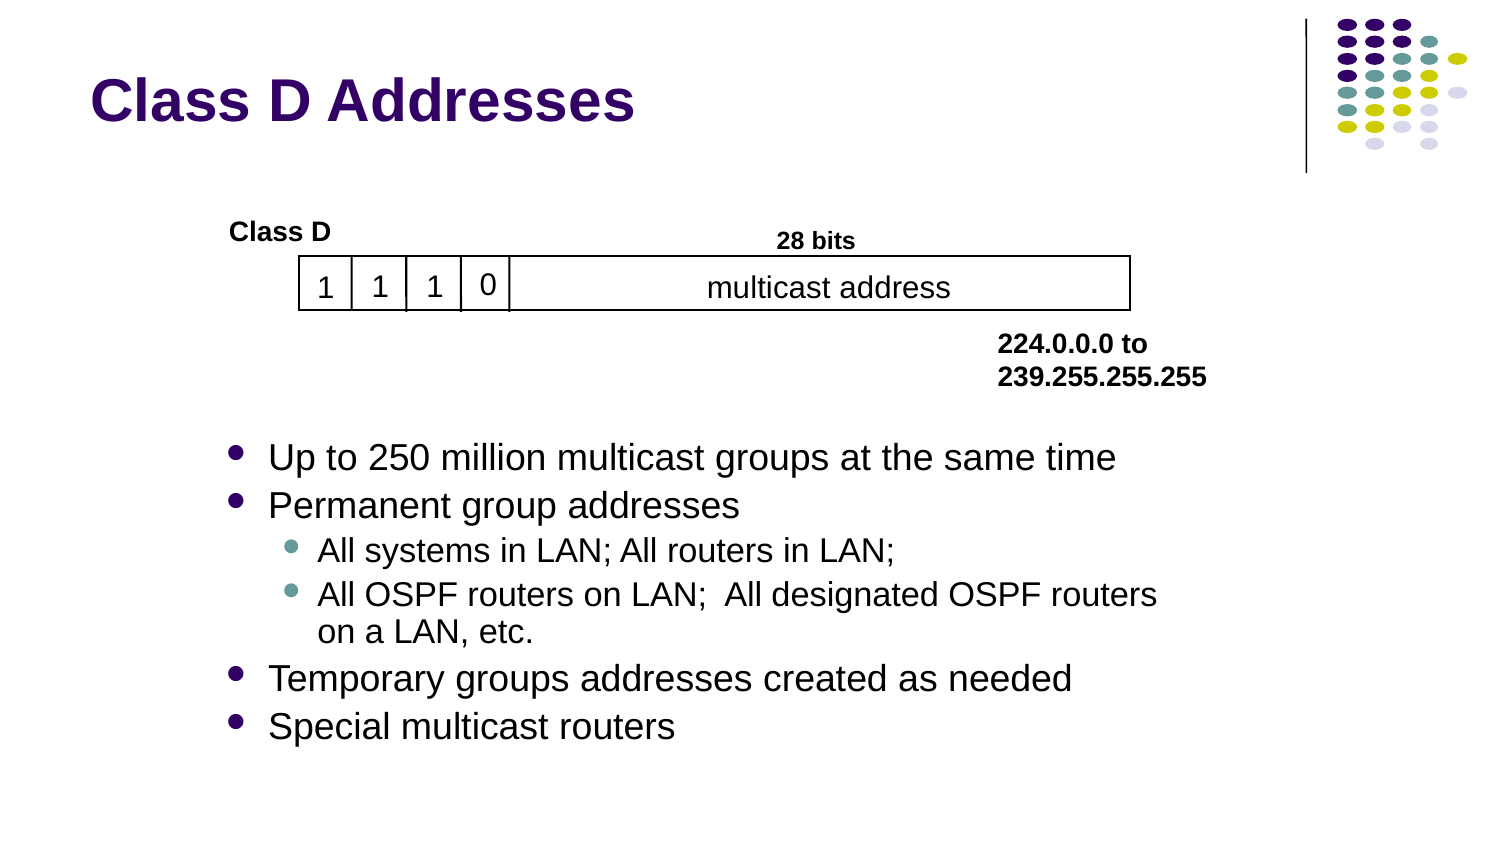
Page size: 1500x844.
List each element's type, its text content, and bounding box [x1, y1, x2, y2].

text_box 1 [305, 261, 346, 311]
text_box multicast address [695, 261, 963, 311]
text_box [299, 255, 351, 311]
text_box 28 bits [765, 218, 868, 260]
text_box [352, 255, 1131, 311]
text_box 224.0.0.0 to 239.255.255.255 [986, 319, 1219, 398]
text_box Class D [217, 208, 343, 253]
text_box 0 [468, 258, 509, 308]
text_box 1 [415, 260, 456, 309]
title Class D Addresses [75, 15, 1313, 141]
text_box 1 [360, 260, 401, 309]
list Up to 250 million multicast groups at the same time Permanent group addresses All systems in LAN; All routers in LAN; All OSPF routers on LAN; All designated OSPF routers on a LAN, etc. Temporary groups addresses created as needed Special multicast routers [214, 432, 1173, 775]
